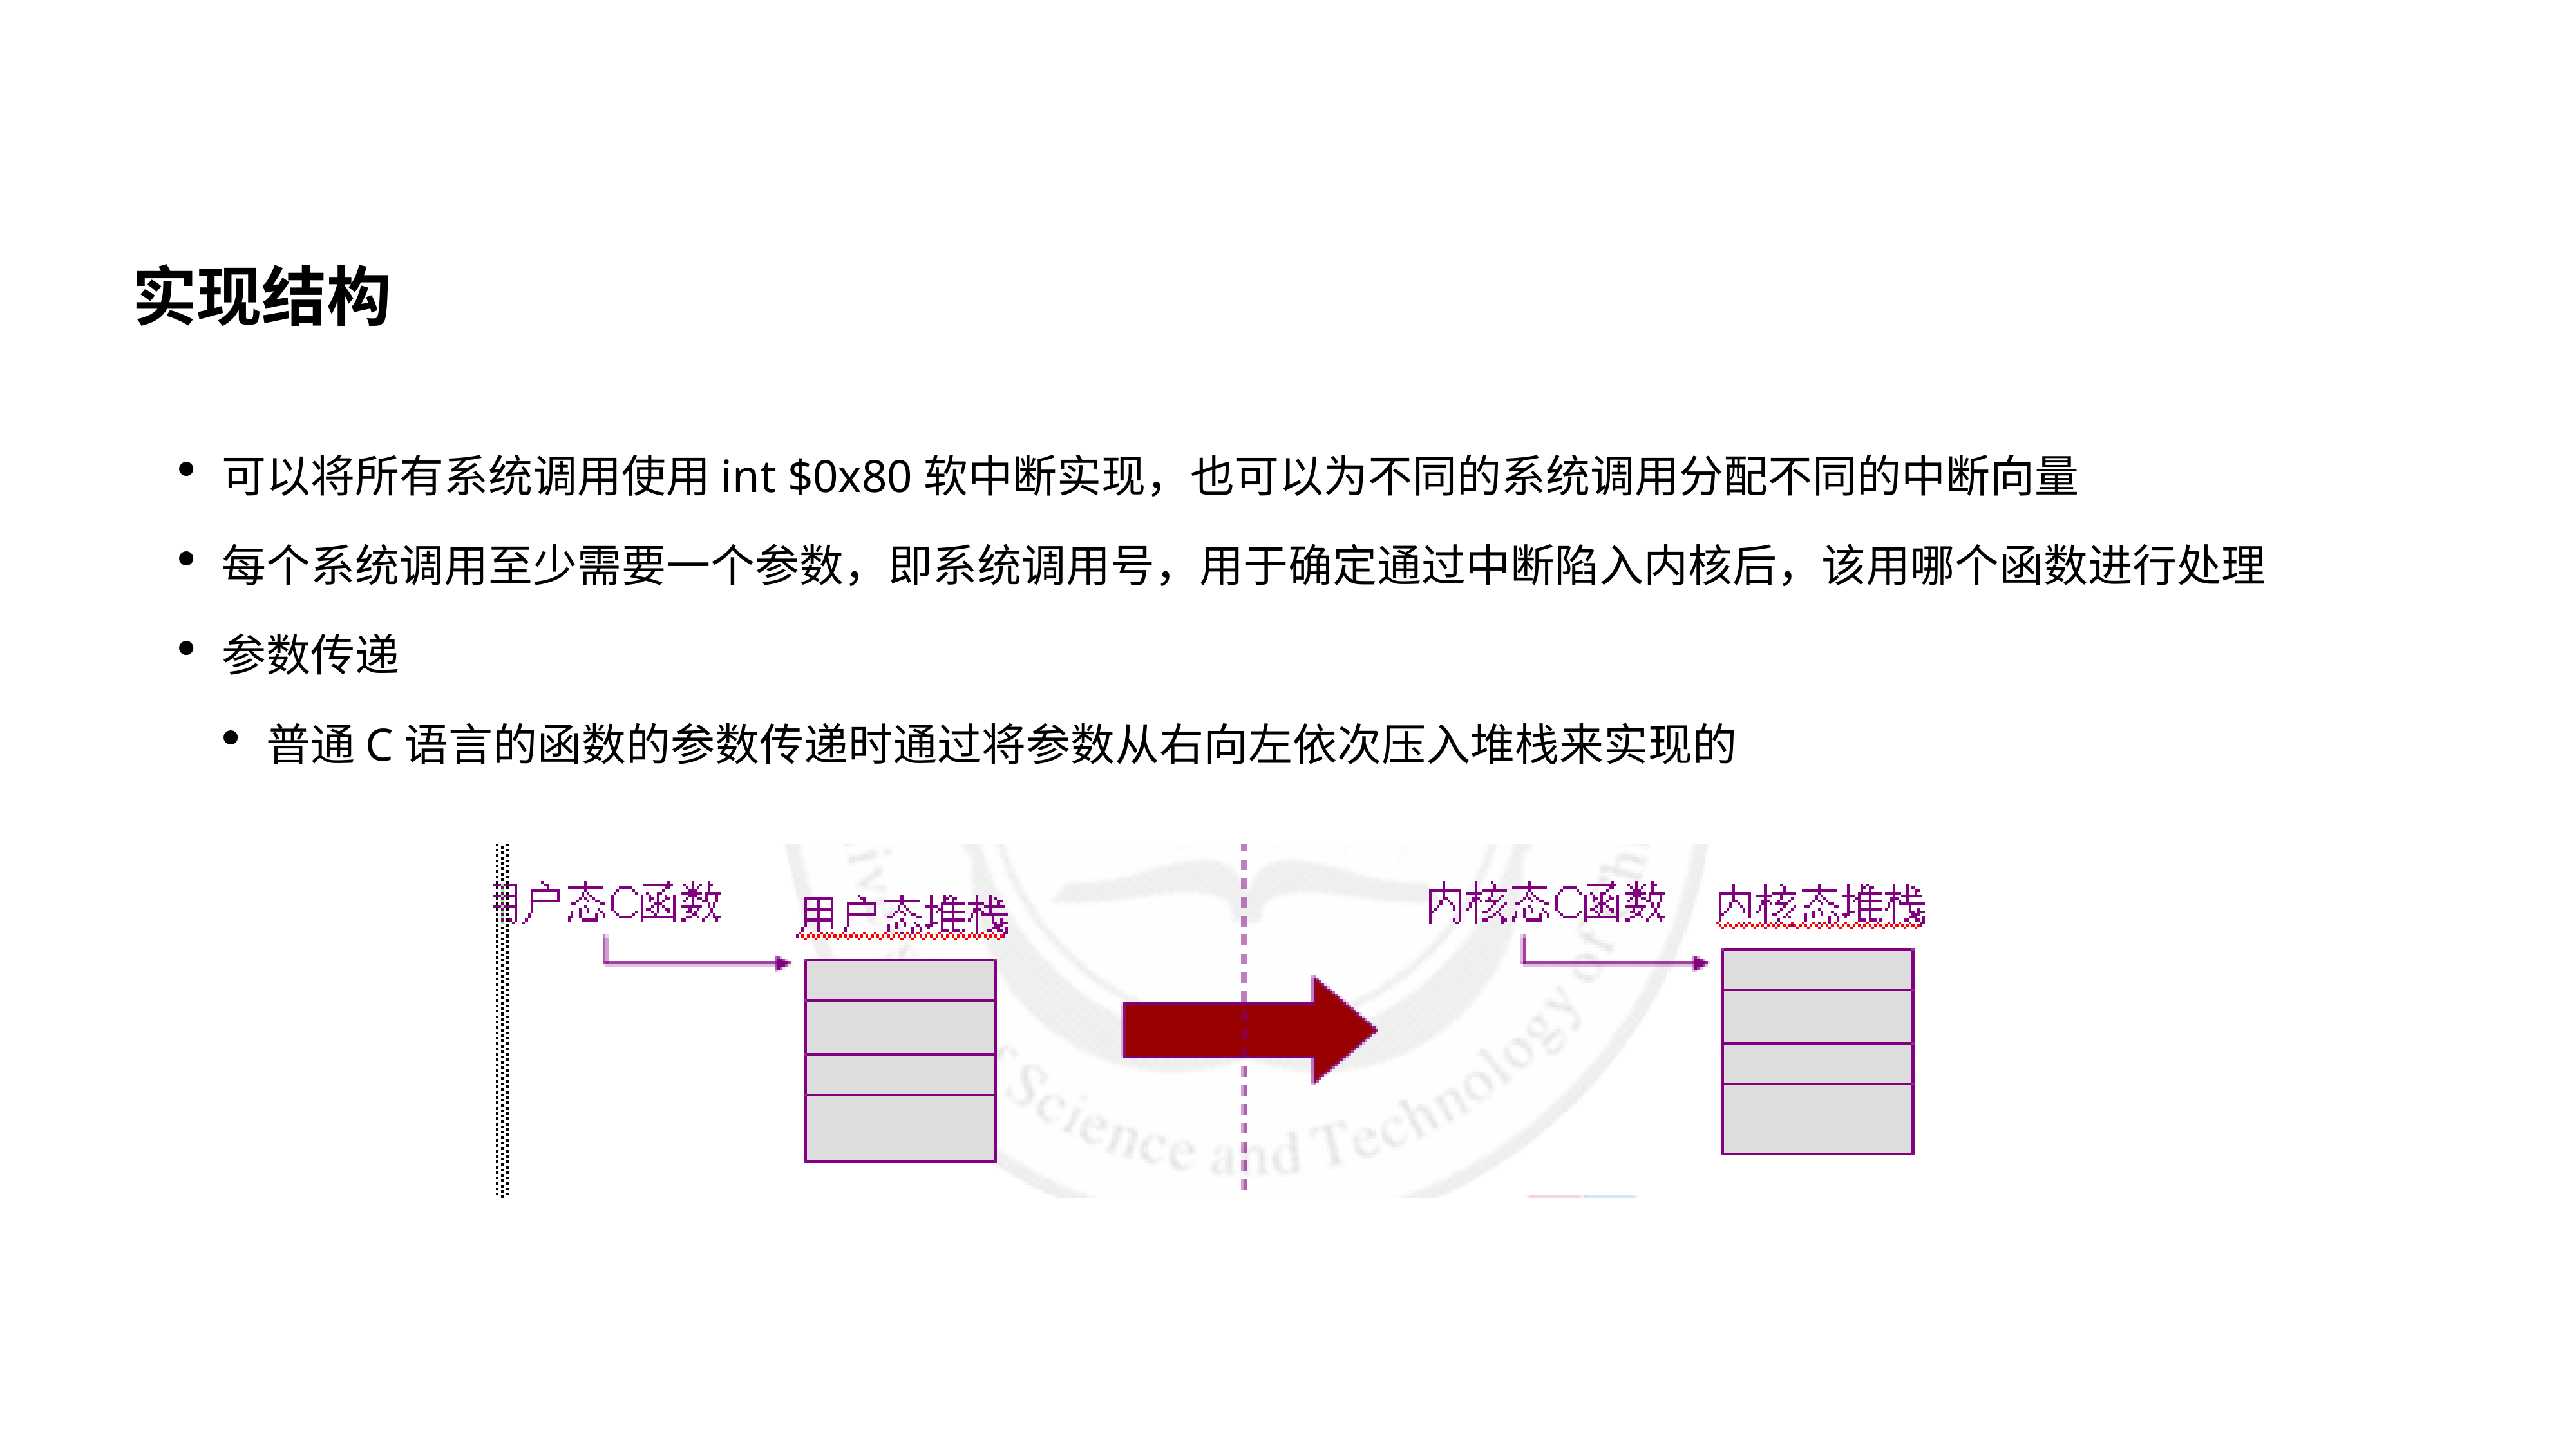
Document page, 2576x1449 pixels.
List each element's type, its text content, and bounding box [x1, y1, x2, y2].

list 实现结构 [127, 250, 2449, 350]
picture [493, 844, 1964, 1198]
list 可以将所有系统调用使用int $0x80软中断实现，也可以为不同的系统调用分配不同的中断向量 每个系统调用至少需要一个参数，即系统调用号，用于确定通过中断陷入内核后，该用哪个函数进行处理 参数传递 普通C语言的函数的参数传递时通过将参数从右向左依次压入堆栈来实现的 [127, 448, 2449, 1321]
